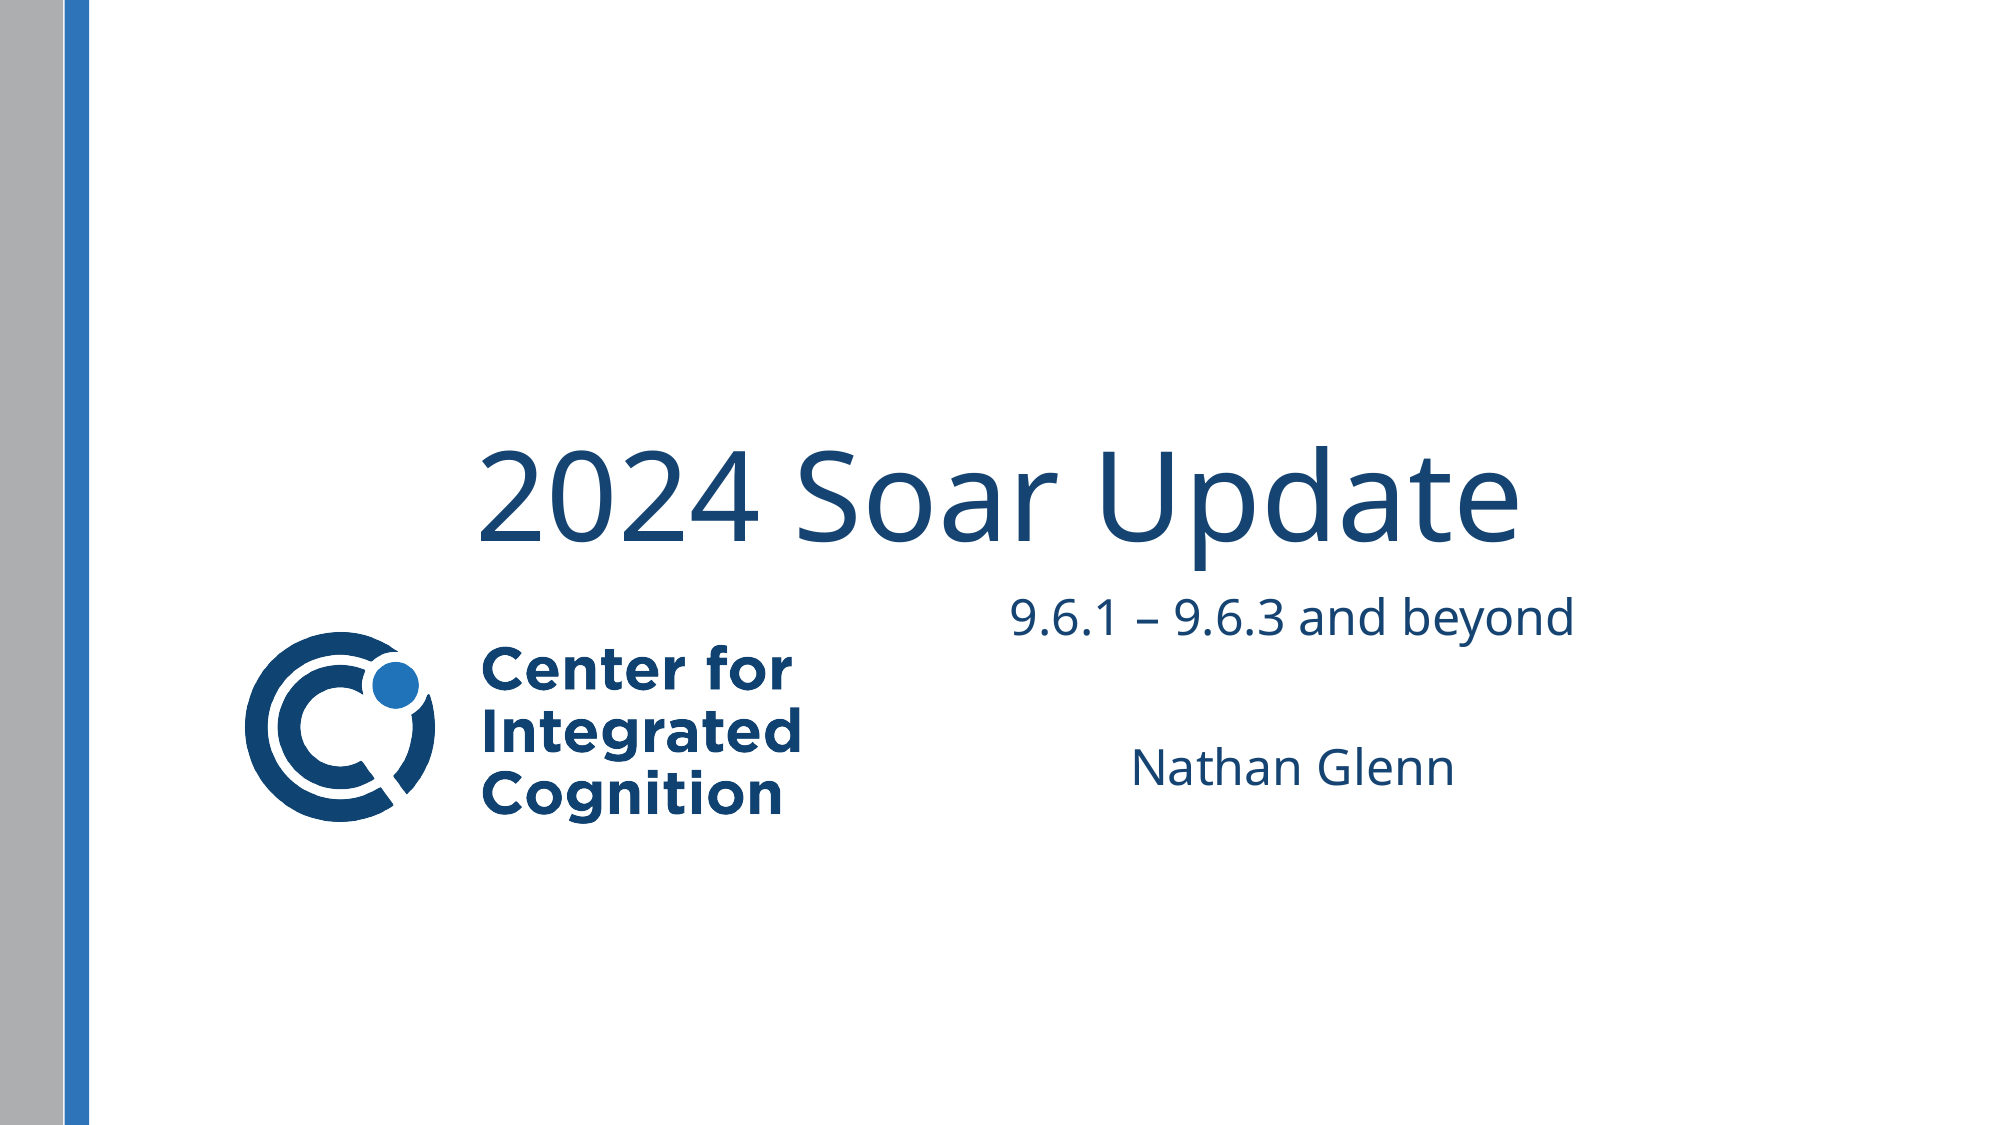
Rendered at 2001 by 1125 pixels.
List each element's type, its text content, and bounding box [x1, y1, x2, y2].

subtitle 9.6.1 – 9.6.3 and beyond Nathan Glenn [836, 584, 1750, 857]
picture [174, 551, 870, 890]
title 2024 Soar Update [249, 184, 1750, 576]
